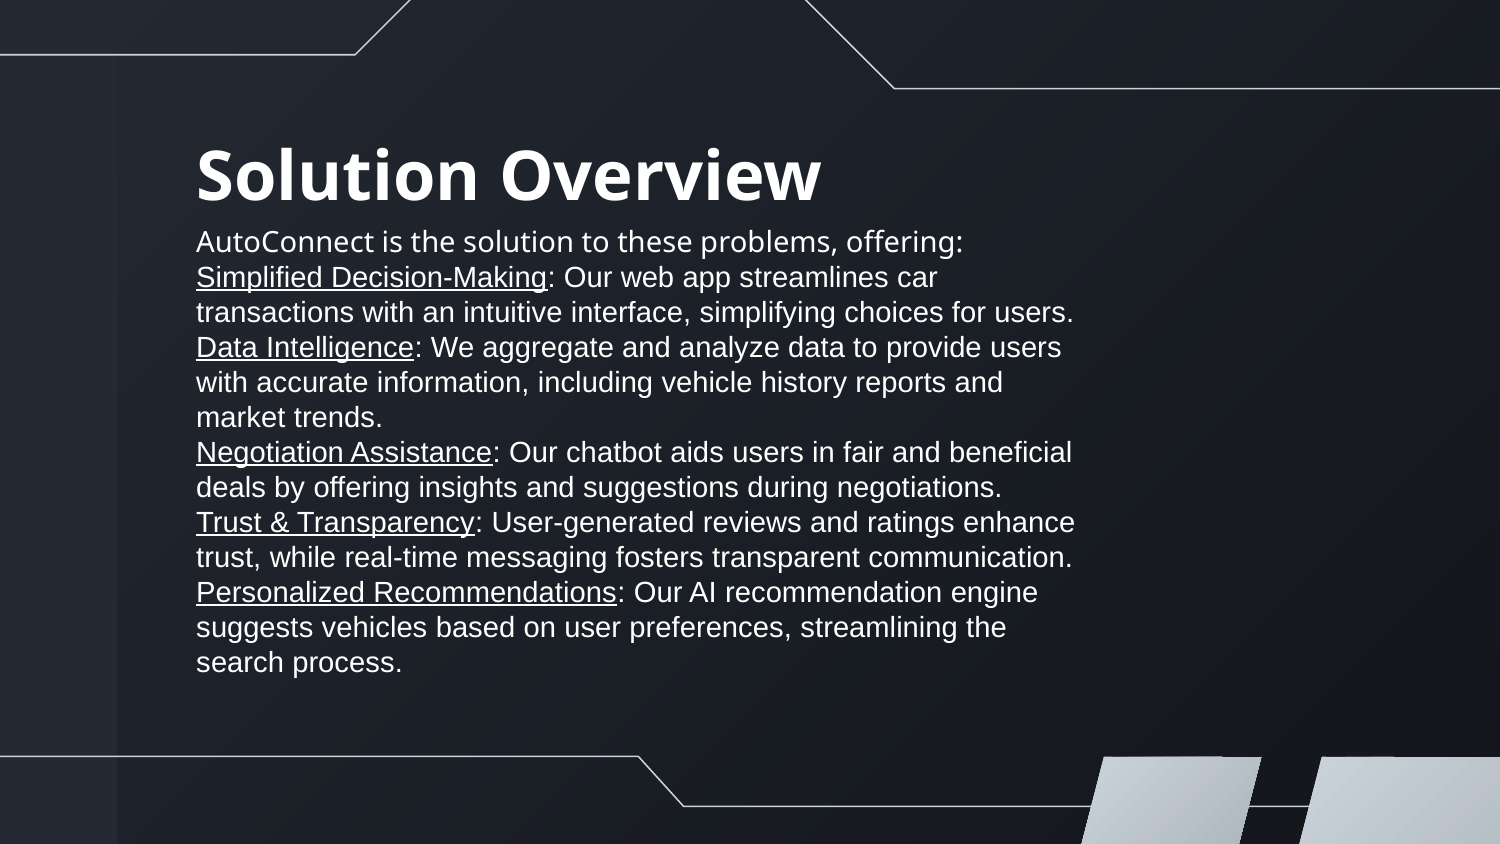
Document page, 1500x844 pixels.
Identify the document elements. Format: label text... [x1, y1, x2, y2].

text_box AutoConnect is the solution to these problems, offering: Simplified Decision-Making: Our web app streamlines car transactions with an intuitive interface, simplifying choices for users. Data Intelligence: We aggregate and analyze data to provide users with accurate information, including vehicle history reports and market trends. Negotiation Assistance: Our chatbot aids users in fair and beneficial deals by offering insights and suggestions during negotiations. Trust & Transparency: User-generated reviews and ratings enhance trust, while real-time messaging fosters transparent communication. Personalized Recommendations: Our AI recommendation engine suggests vehicles based on user preferences, streamlining the search process. [181, 216, 1093, 756]
text_box Solution Overview [181, 124, 932, 222]
